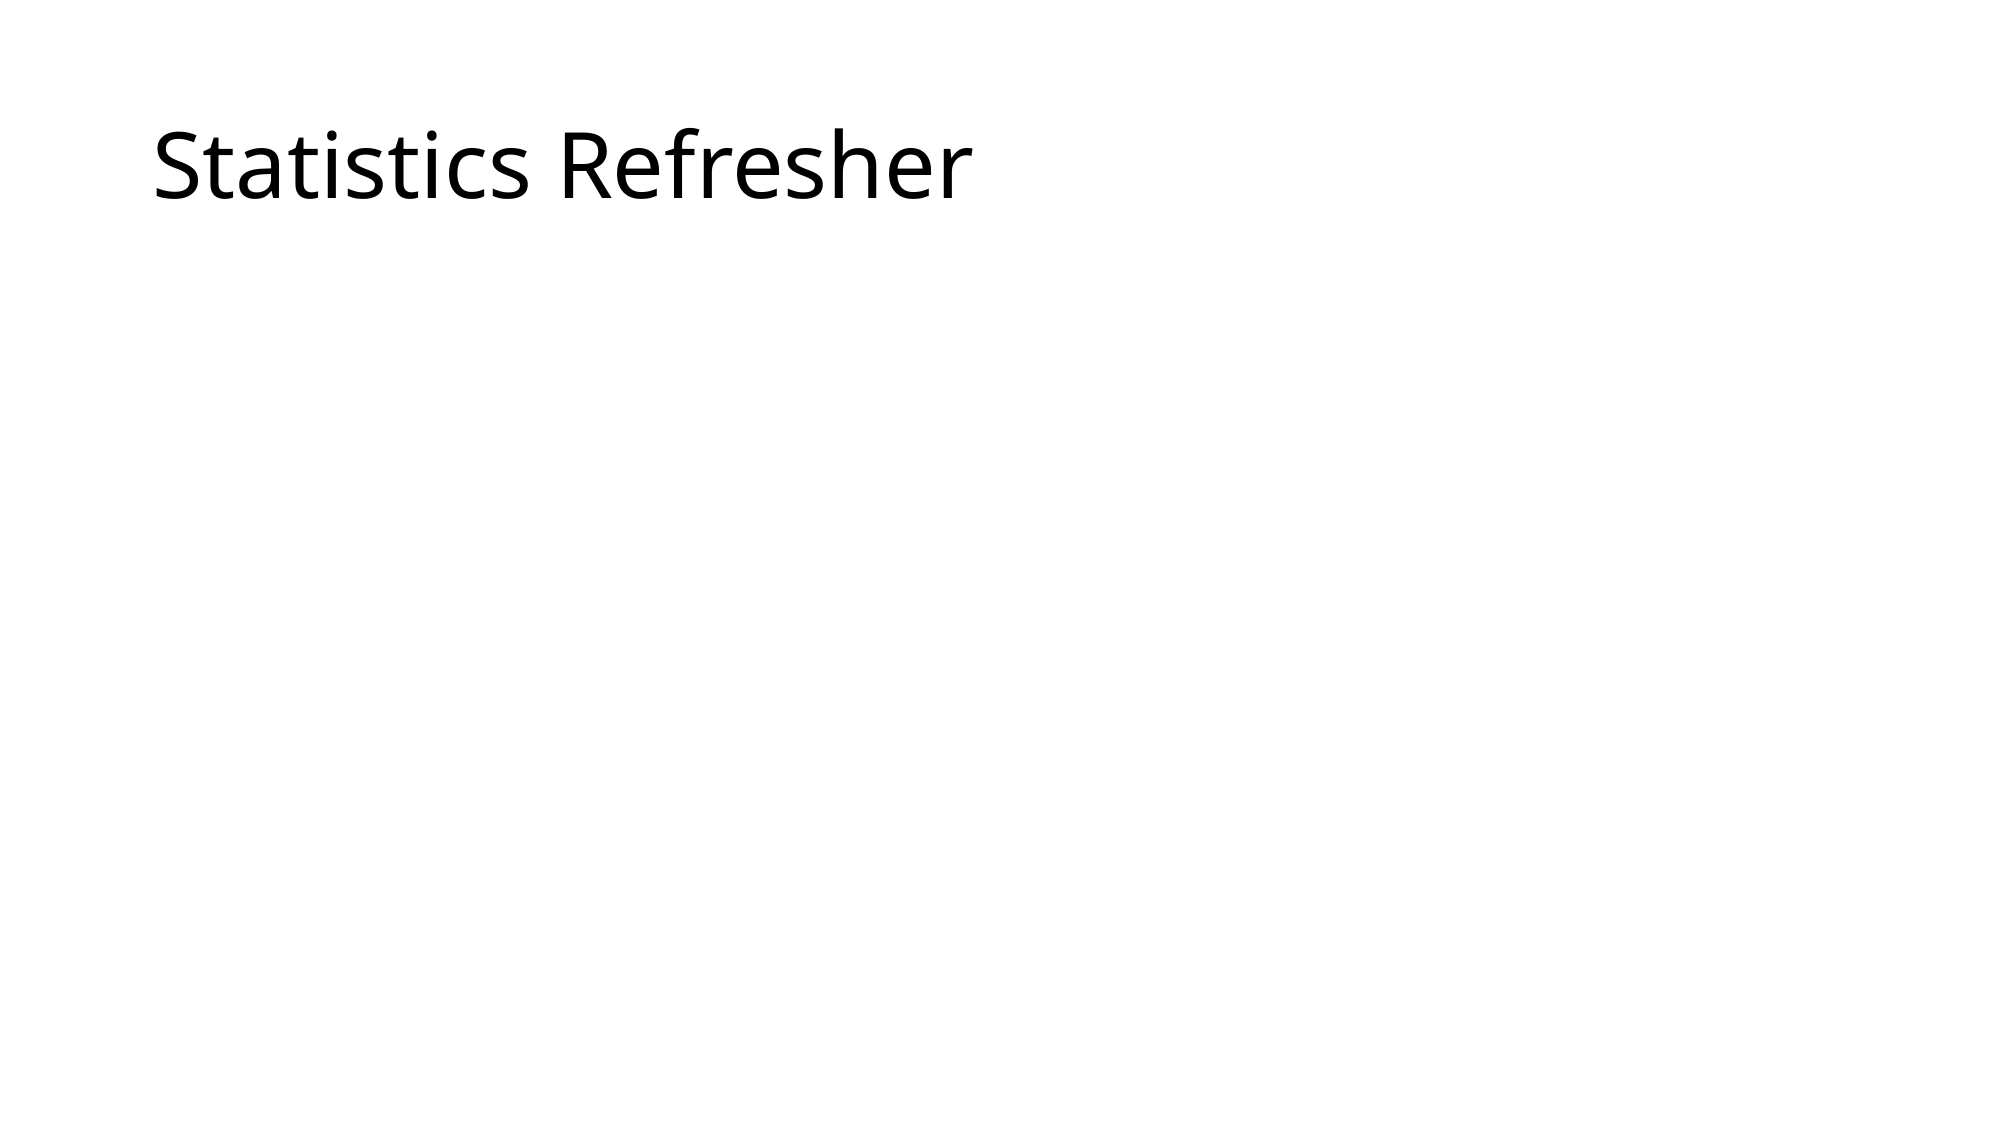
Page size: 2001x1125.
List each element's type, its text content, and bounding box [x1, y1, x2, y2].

title Statistics Refresher [137, 59, 1863, 278]
